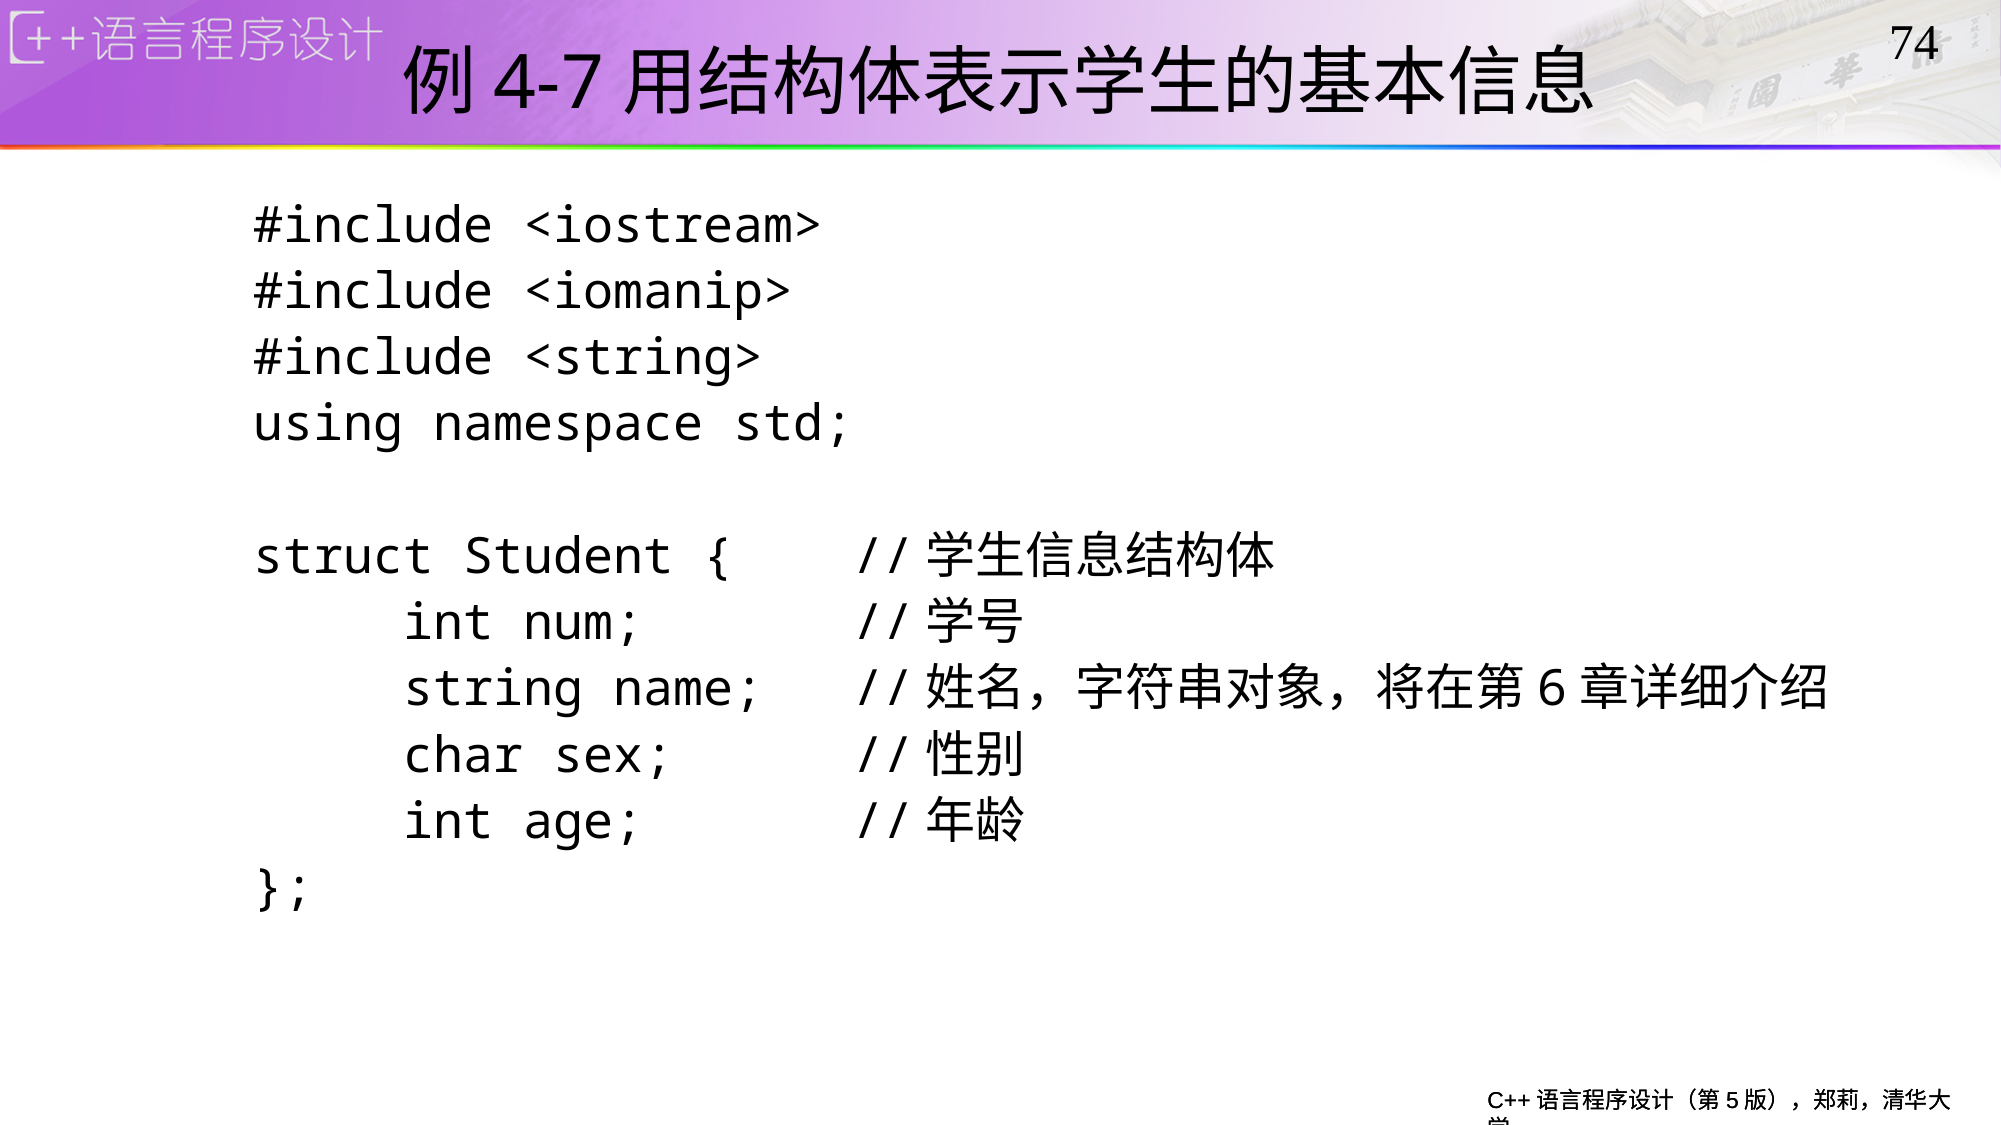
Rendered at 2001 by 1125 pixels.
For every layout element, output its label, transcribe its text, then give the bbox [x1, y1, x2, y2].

picture [0, 0, 2001, 1125]
title 例4-7用结构体表示学生的基本信息 [386, 7, 1901, 149]
list #include <iostream> #include <iomanip> #include <string> using namespace std; struct Student { //学生信息结构体 int num; //学号 string name; //姓名，字符串对象，将在第6章详细介绍 char sex; //性别 int age; //年龄 }; [220, 184, 1901, 1079]
